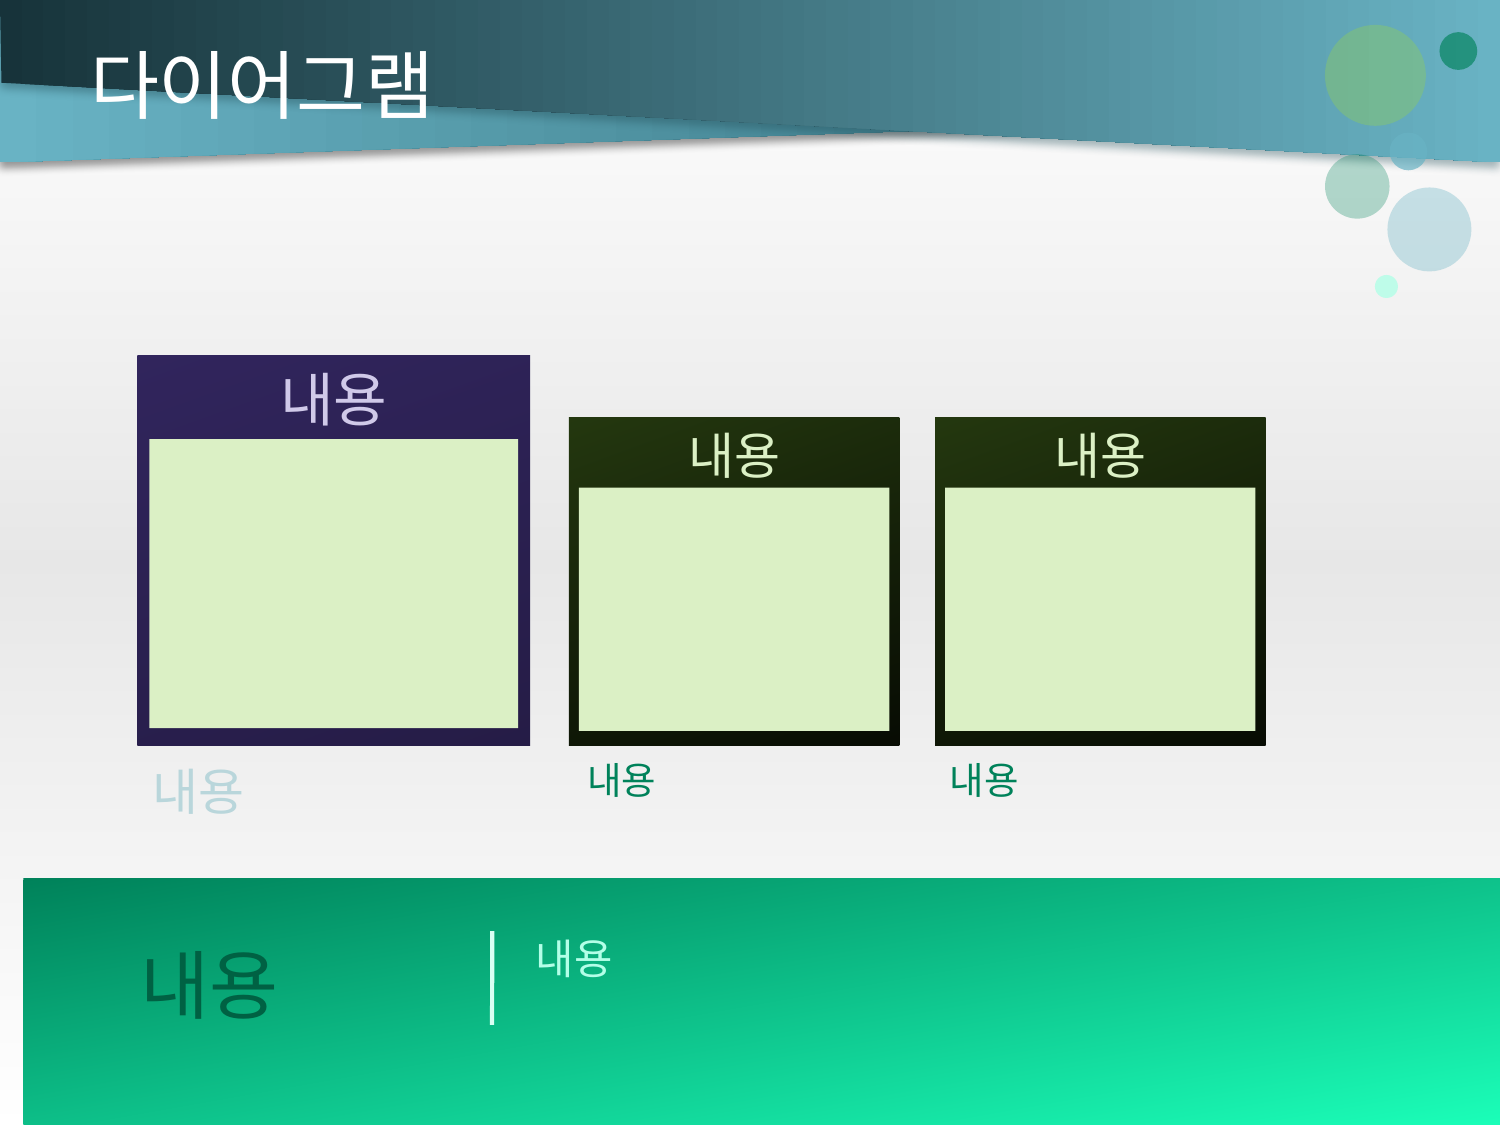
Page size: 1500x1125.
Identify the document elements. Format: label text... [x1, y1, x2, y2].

text_box 내용 [568, 416, 901, 746]
text_box 내용 [934, 416, 1267, 746]
text_box [578, 487, 890, 732]
title 다이어그램 [75, 12, 1425, 155]
text_box 내용 [934, 749, 1264, 810]
text_box 내용 [140, 938, 464, 1029]
text_box 내용 [138, 752, 528, 828]
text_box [443, 976, 541, 980]
text_box 내용 [520, 925, 1395, 1041]
text_box 내용 [572, 749, 900, 810]
text_box [944, 487, 1256, 732]
text_box [148, 438, 519, 729]
text_box 내용 [136, 355, 531, 746]
text_box [22, 878, 1500, 1125]
